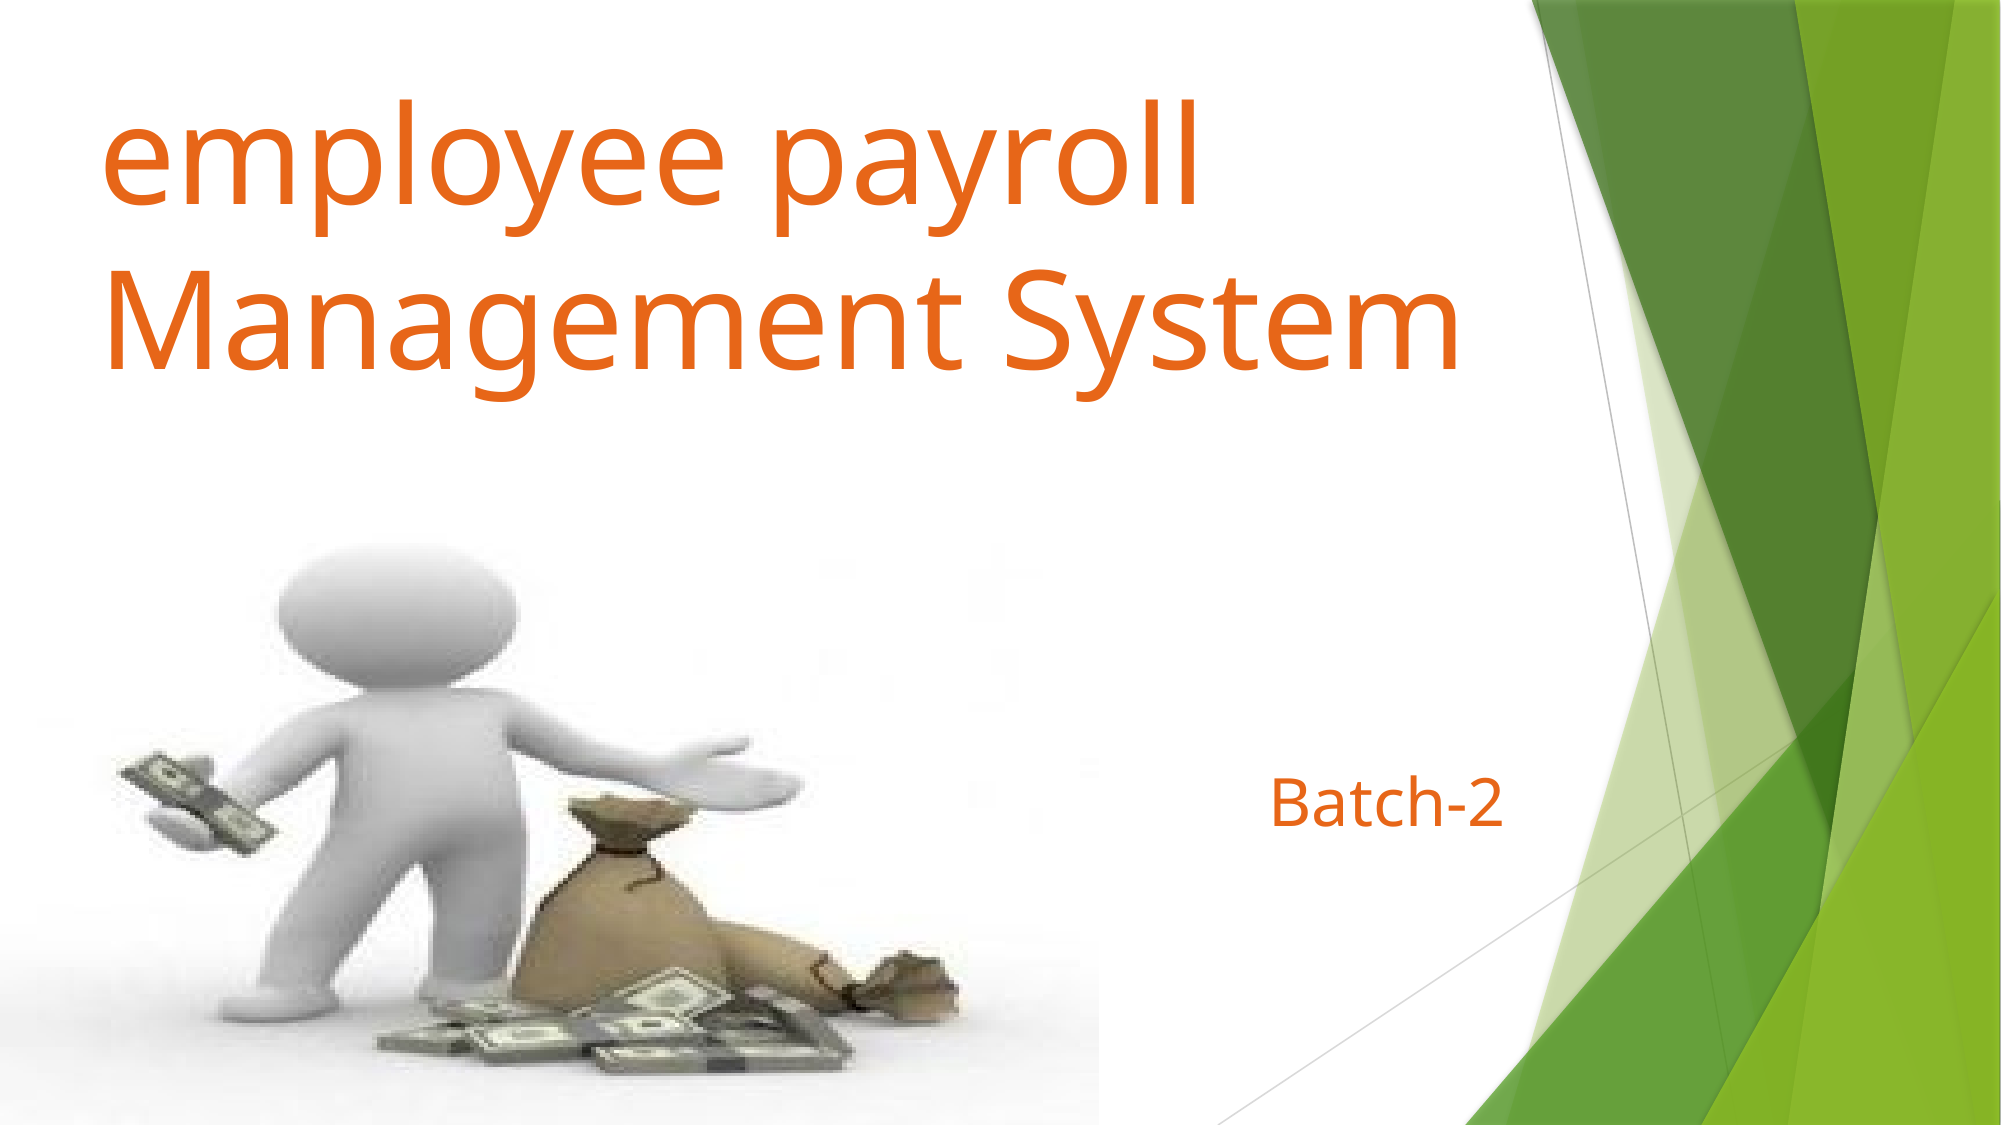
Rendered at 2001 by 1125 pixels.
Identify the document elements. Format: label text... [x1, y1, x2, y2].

text_box Batch-2 [1253, 752, 1755, 848]
text_box employee payroll Management System [83, 59, 1575, 405]
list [0, 490, 1100, 1125]
